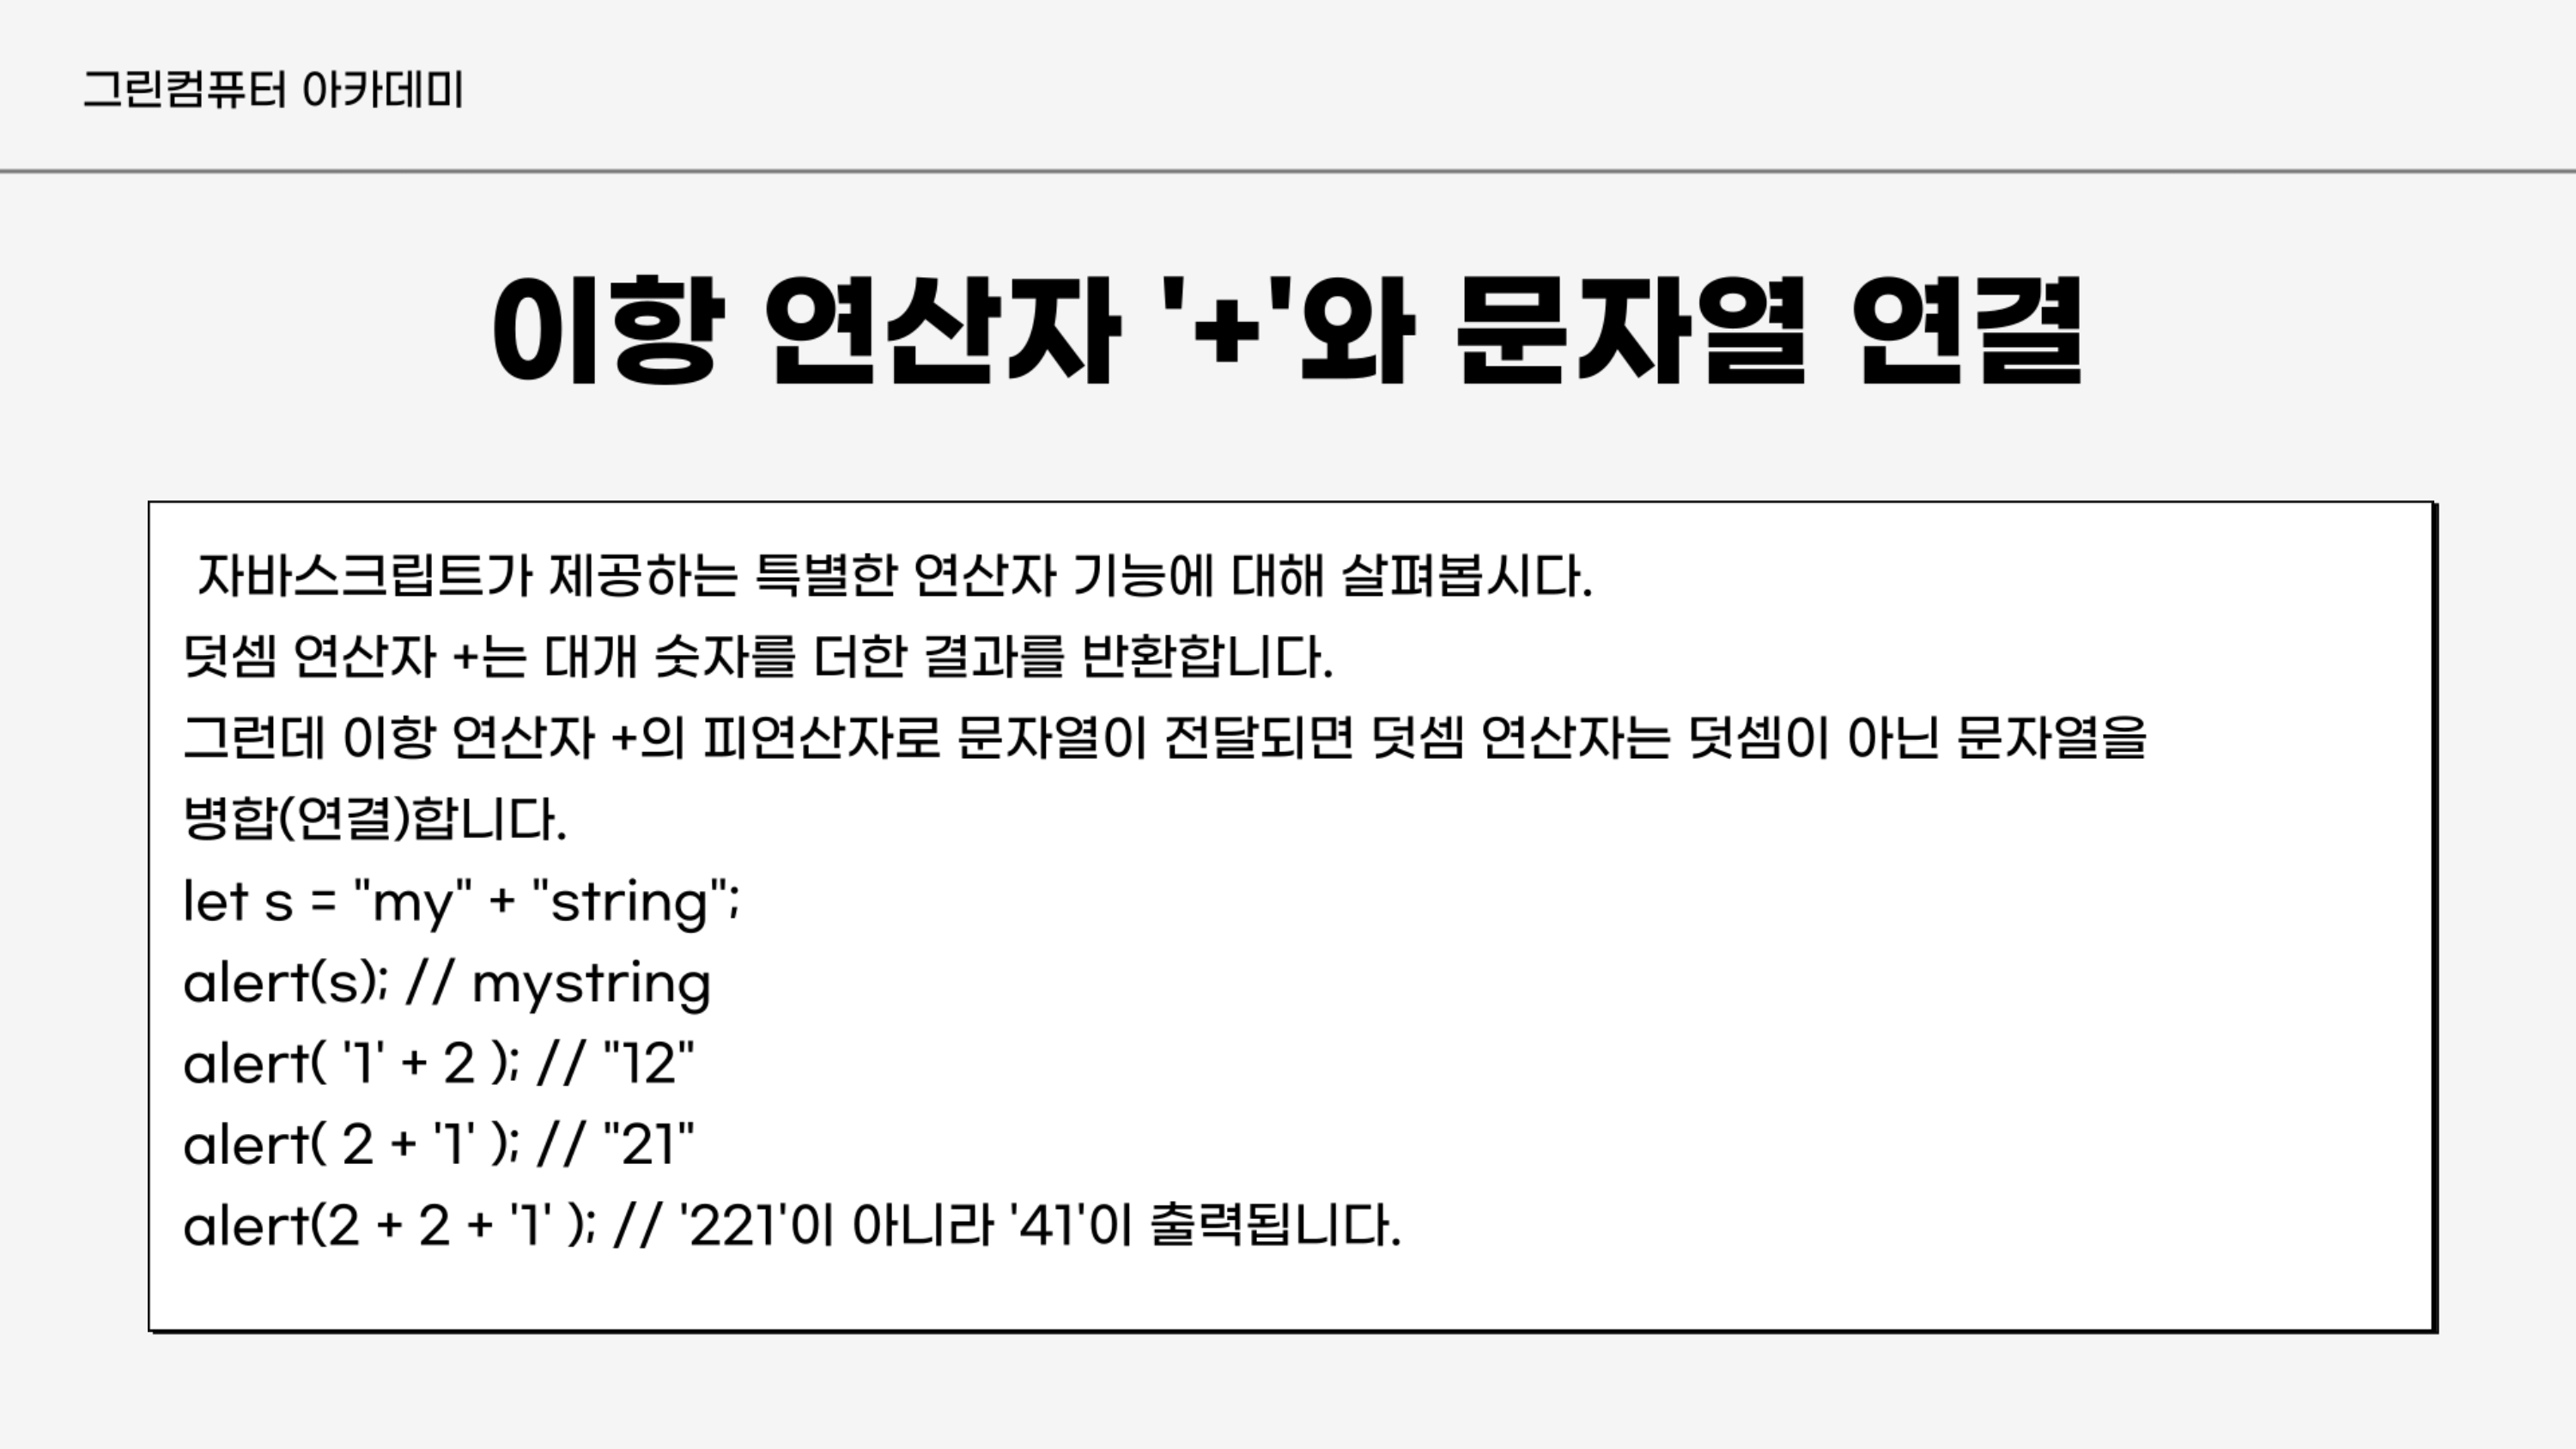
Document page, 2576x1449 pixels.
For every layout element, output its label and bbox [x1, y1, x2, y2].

picture [0, 57, 2576, 163]
text_box [0, 163, 2576, 179]
text_box [147, 500, 2434, 1332]
picture [0, 179, 2576, 1449]
